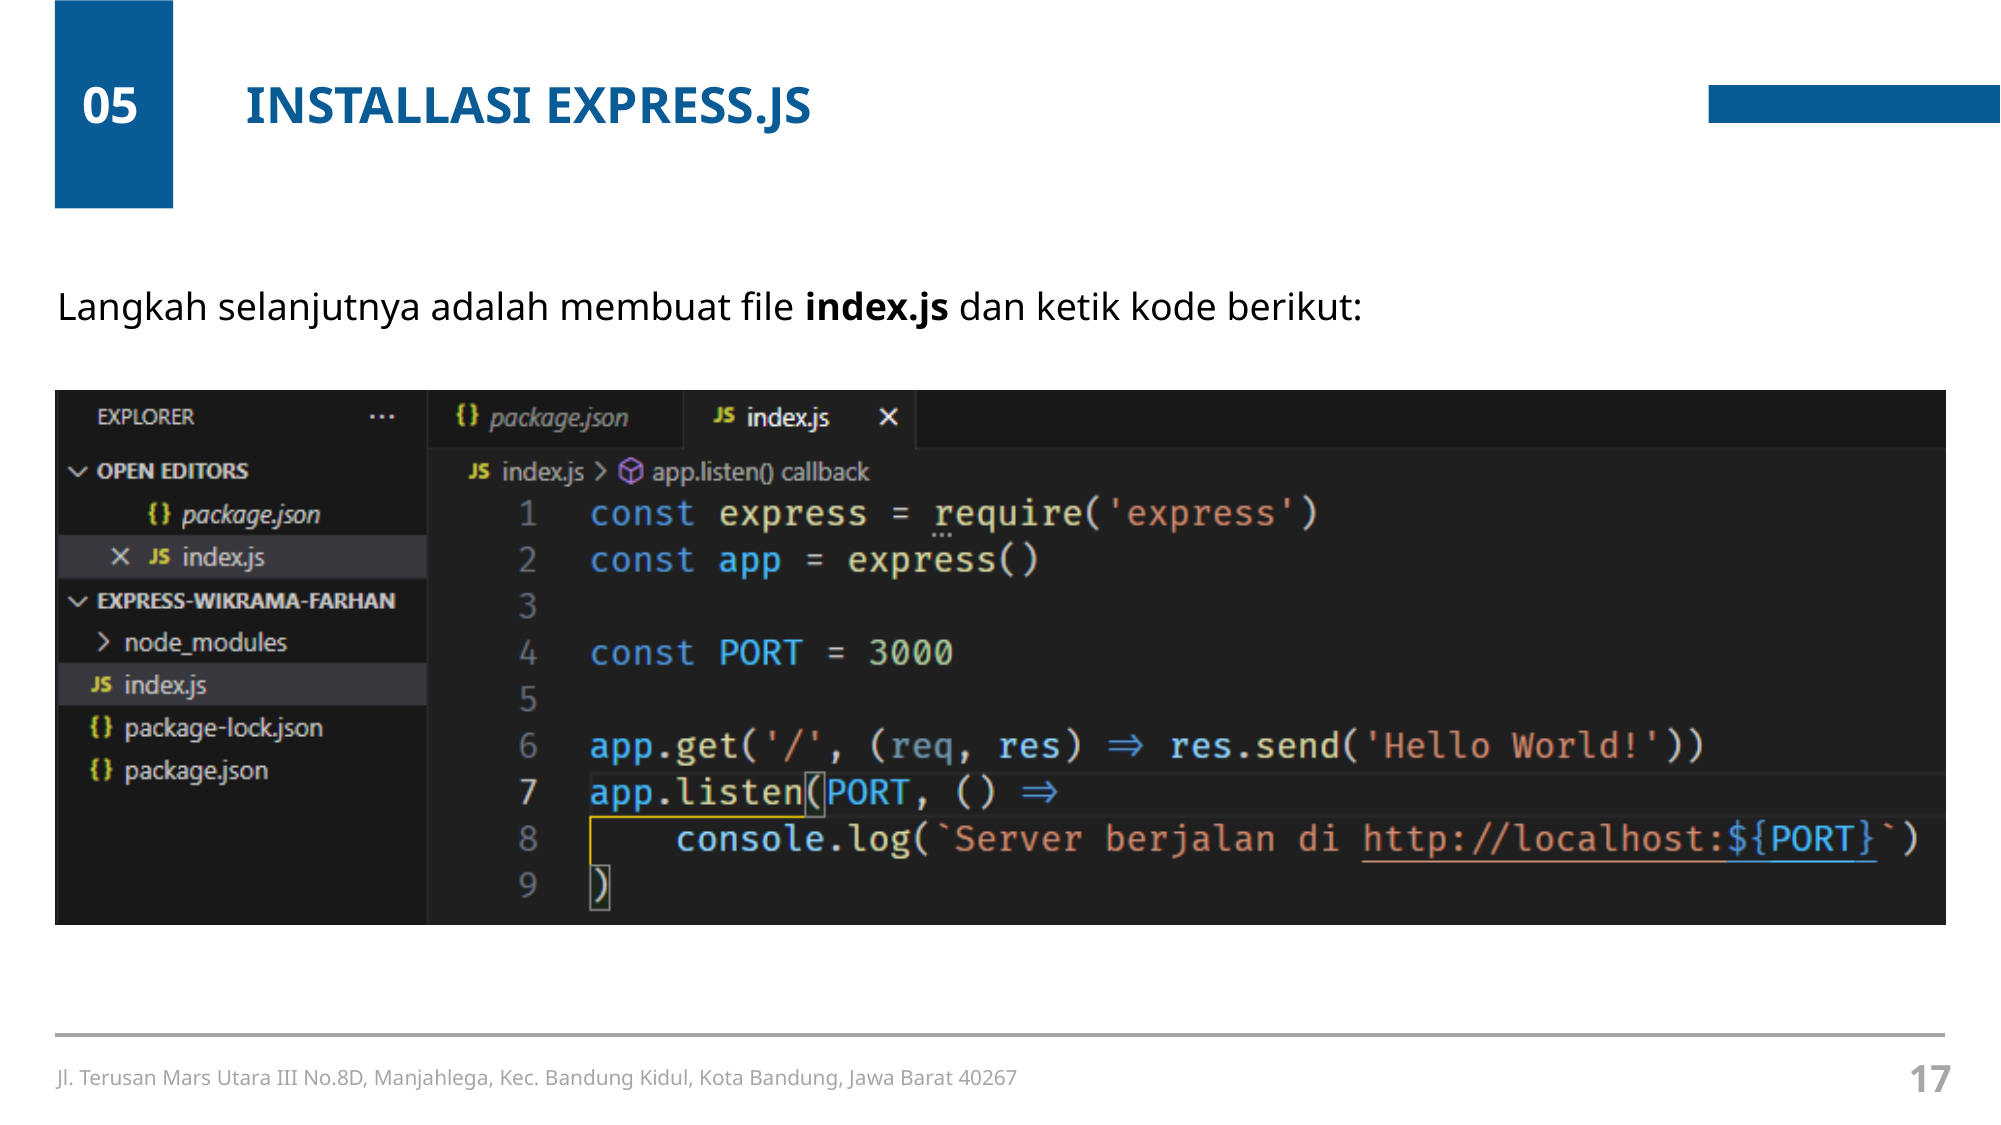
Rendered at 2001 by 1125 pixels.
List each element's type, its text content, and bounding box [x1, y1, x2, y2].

text_box [1708, 84, 2000, 124]
text_box [54, 0, 174, 209]
text_box INSTALLASI EXPRESS.JS [232, 66, 1388, 141]
picture [55, 390, 1946, 925]
text_box Langkah selanjutnya adalah membuat file index.js dan ketik kode berikut: [42, 280, 1768, 359]
text_box 17 [1894, 1047, 1984, 1107]
text_box Jl. Terusan Mars Utara III No.8D, Manjahlega, Kec. Bandung Kidul, Kota Bandung, Jawa Barat 40267 [42, 1056, 1590, 1097]
text_box 05 [67, 66, 174, 141]
